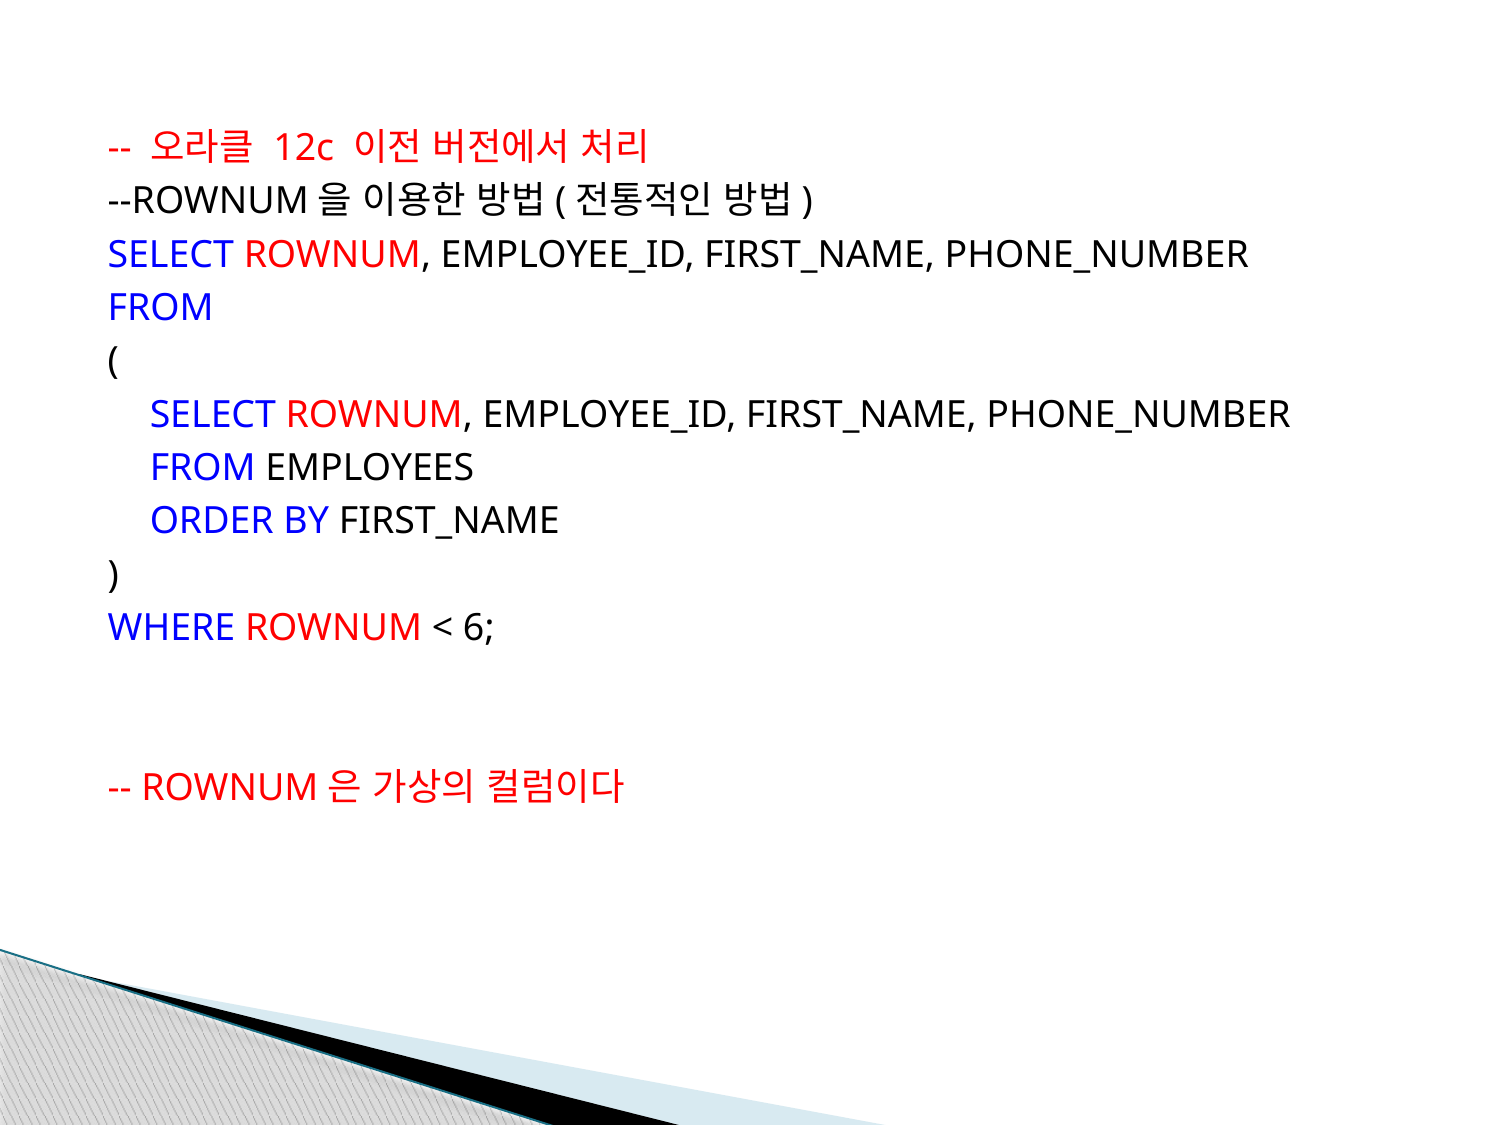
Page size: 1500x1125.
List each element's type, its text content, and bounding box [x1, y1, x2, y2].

text_box -- 오라클 12c 이전 버전에서 처리 --ROWNUM을 이용한 방법(전통적인 방법) SELECT ROWNUM, EMPLOYEE_ID, FIRST_NAME, PHONE_NUMBER FROM ( SELECT ROWNUM, EMPLOYEE_ID, FIRST_NAME, PHONE_NUMBER FROM EMPLOYEES ORDER BY FIRST_NAME ) WHERE ROWNUM < 6; -- ROWNUM은 가상의 컬럼이다 [74, 62, 1453, 1063]
